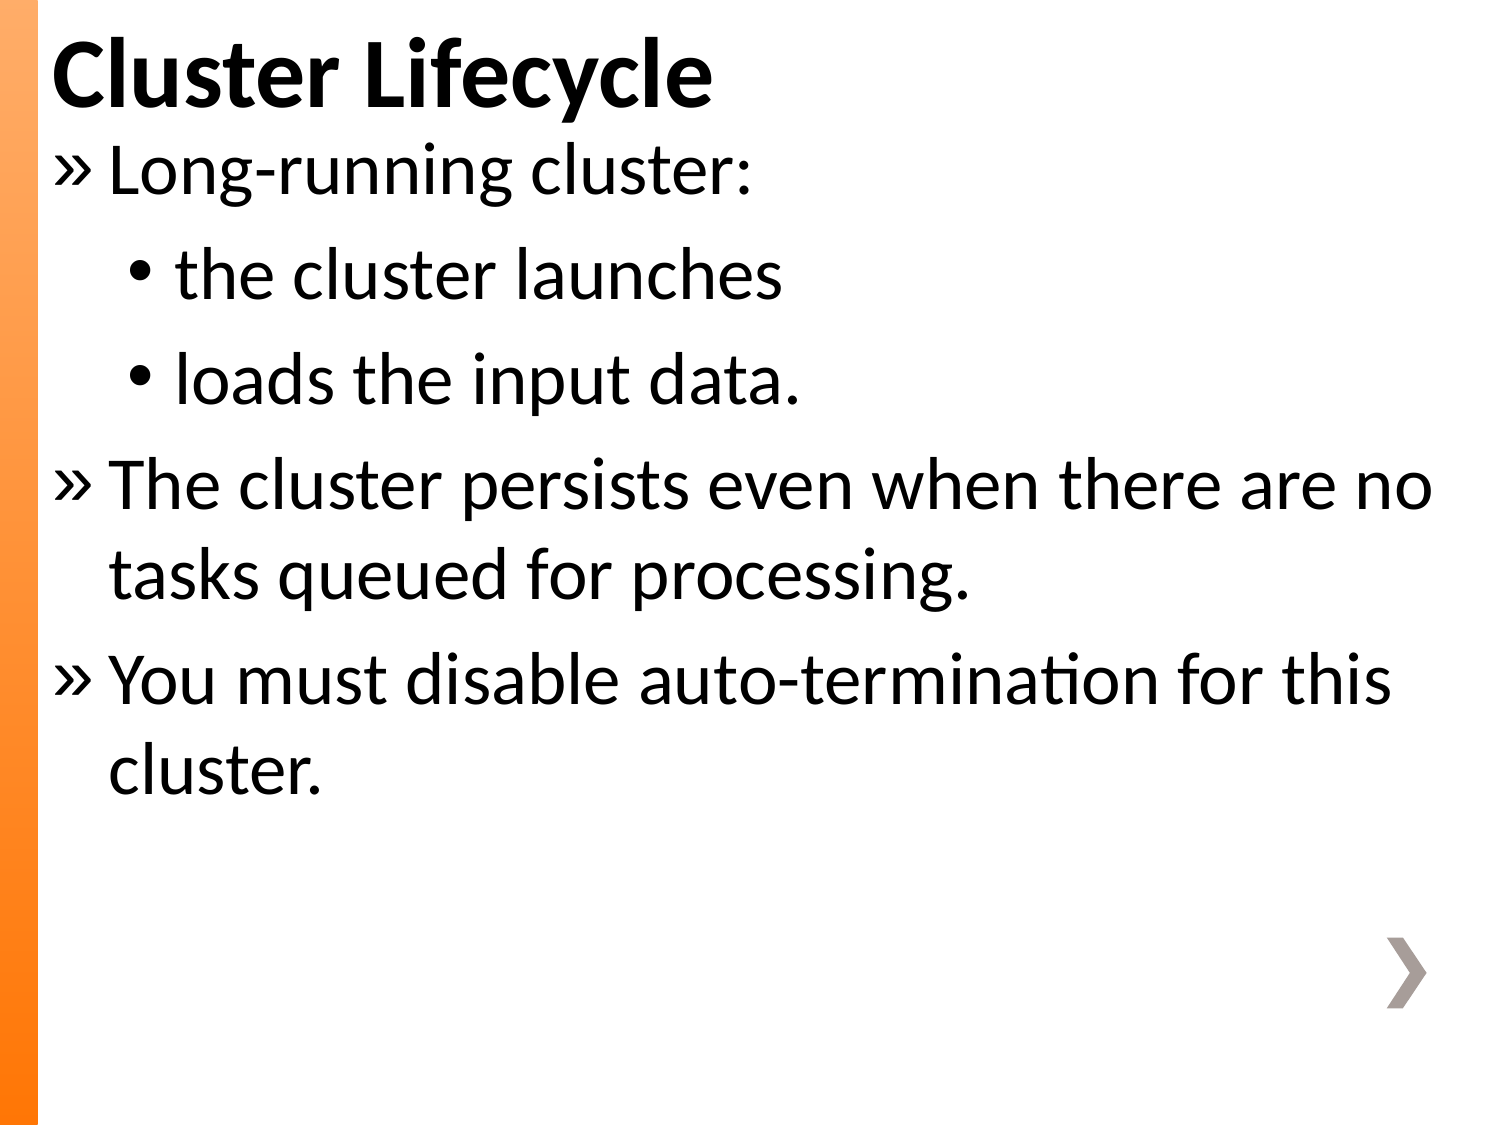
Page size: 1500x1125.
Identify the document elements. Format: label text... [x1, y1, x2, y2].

text_box Long-running cluster: the cluster launches loads the input data. The cluster persists even when there are no tasks queued for processing. You must disable auto-termination for this cluster. [37, 112, 1500, 1113]
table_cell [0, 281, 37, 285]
text_box Cluster Lifecycle [37, 0, 1500, 112]
